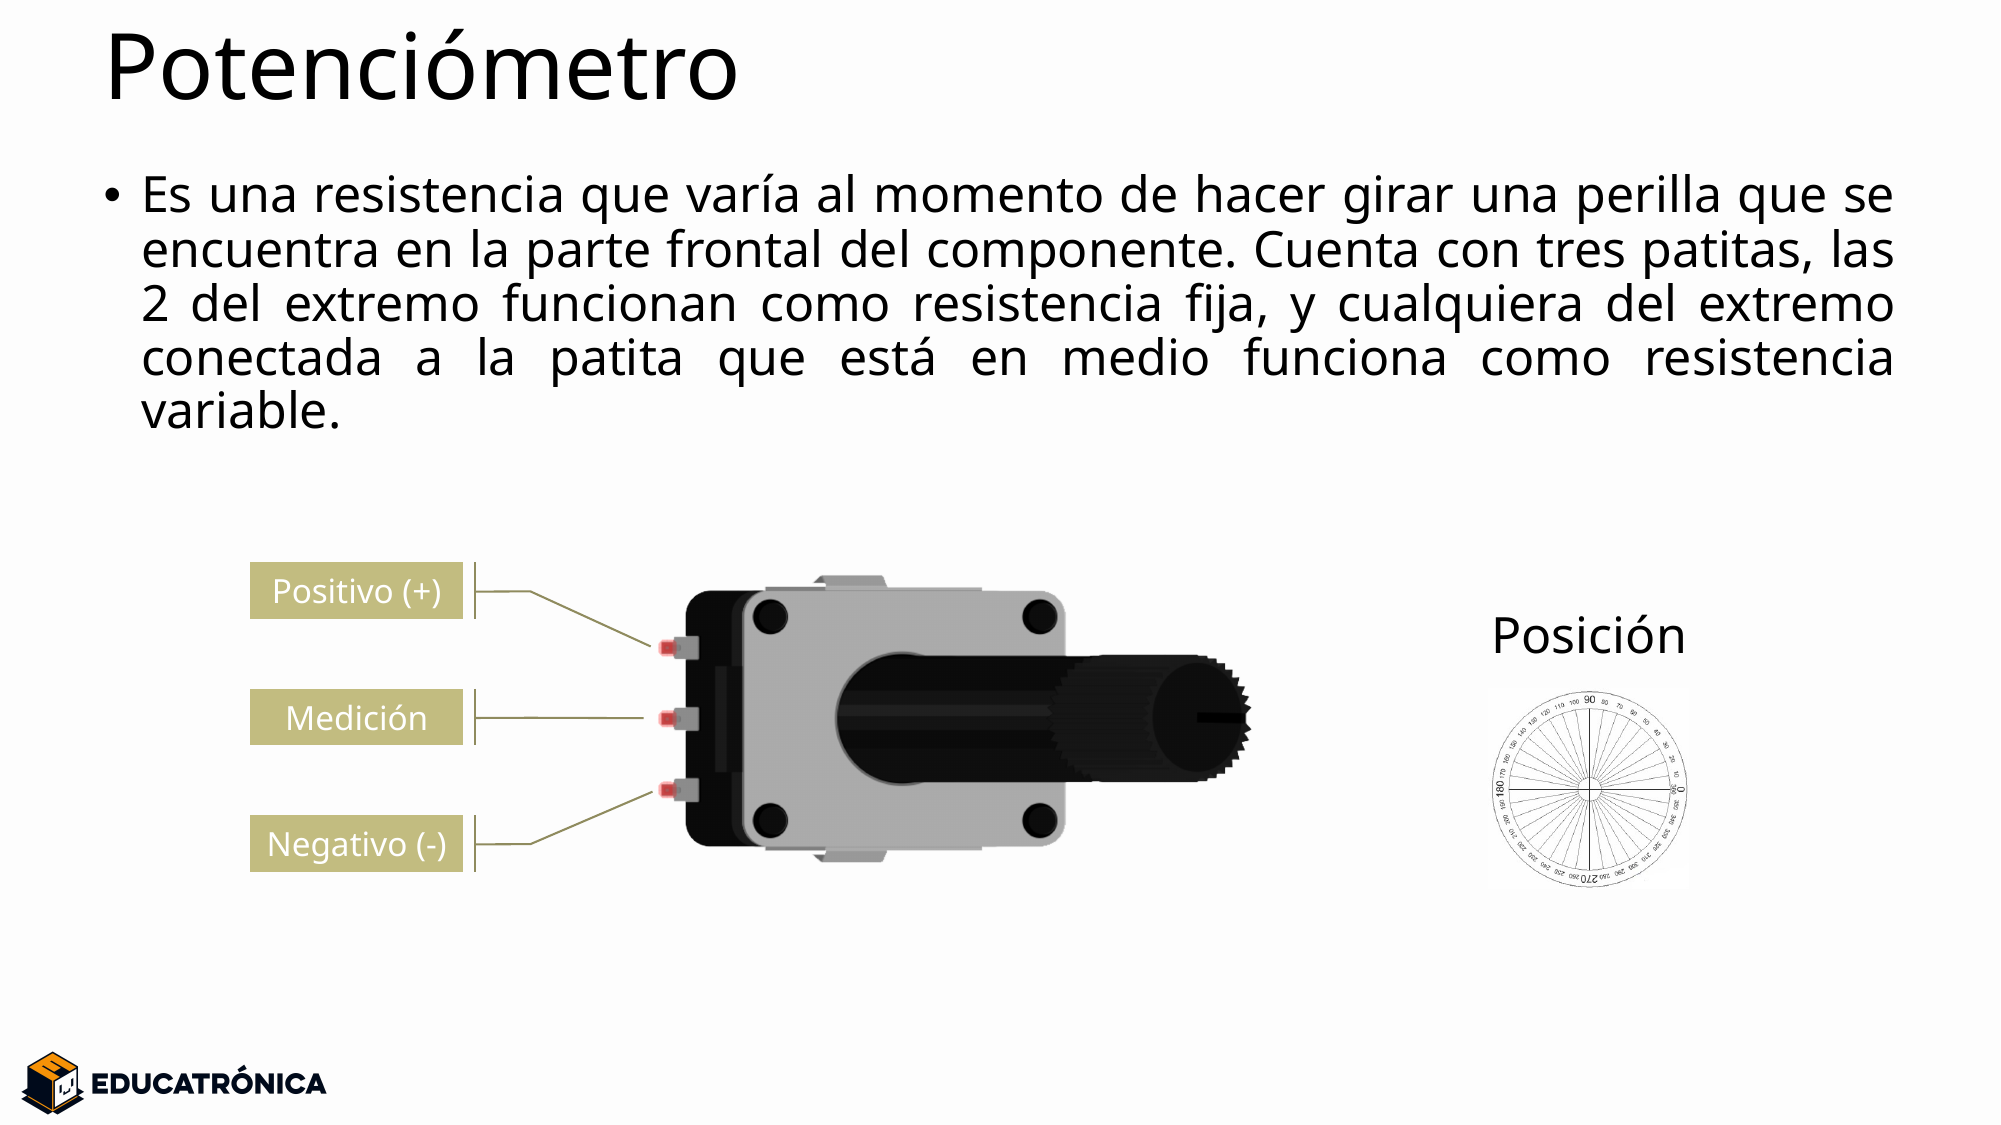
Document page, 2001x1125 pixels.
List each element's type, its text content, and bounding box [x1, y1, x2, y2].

list Es una resistencia que varía al momento de hacer girar una perilla que se encuentra en la parte frontal del componente. Cuenta con tres patitas, las 2 del extremo funcionan como resistencia fija, y cualquiera del extremo conectada a la patita que está en medio funciona como resistencia variable. [88, 162, 1912, 1037]
text_box Posición [1476, 595, 1703, 671]
picture [19, 1048, 330, 1118]
title Potenciómetro [88, 7, 1912, 133]
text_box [250, 562, 1252, 872]
picture [1488, 688, 1689, 889]
